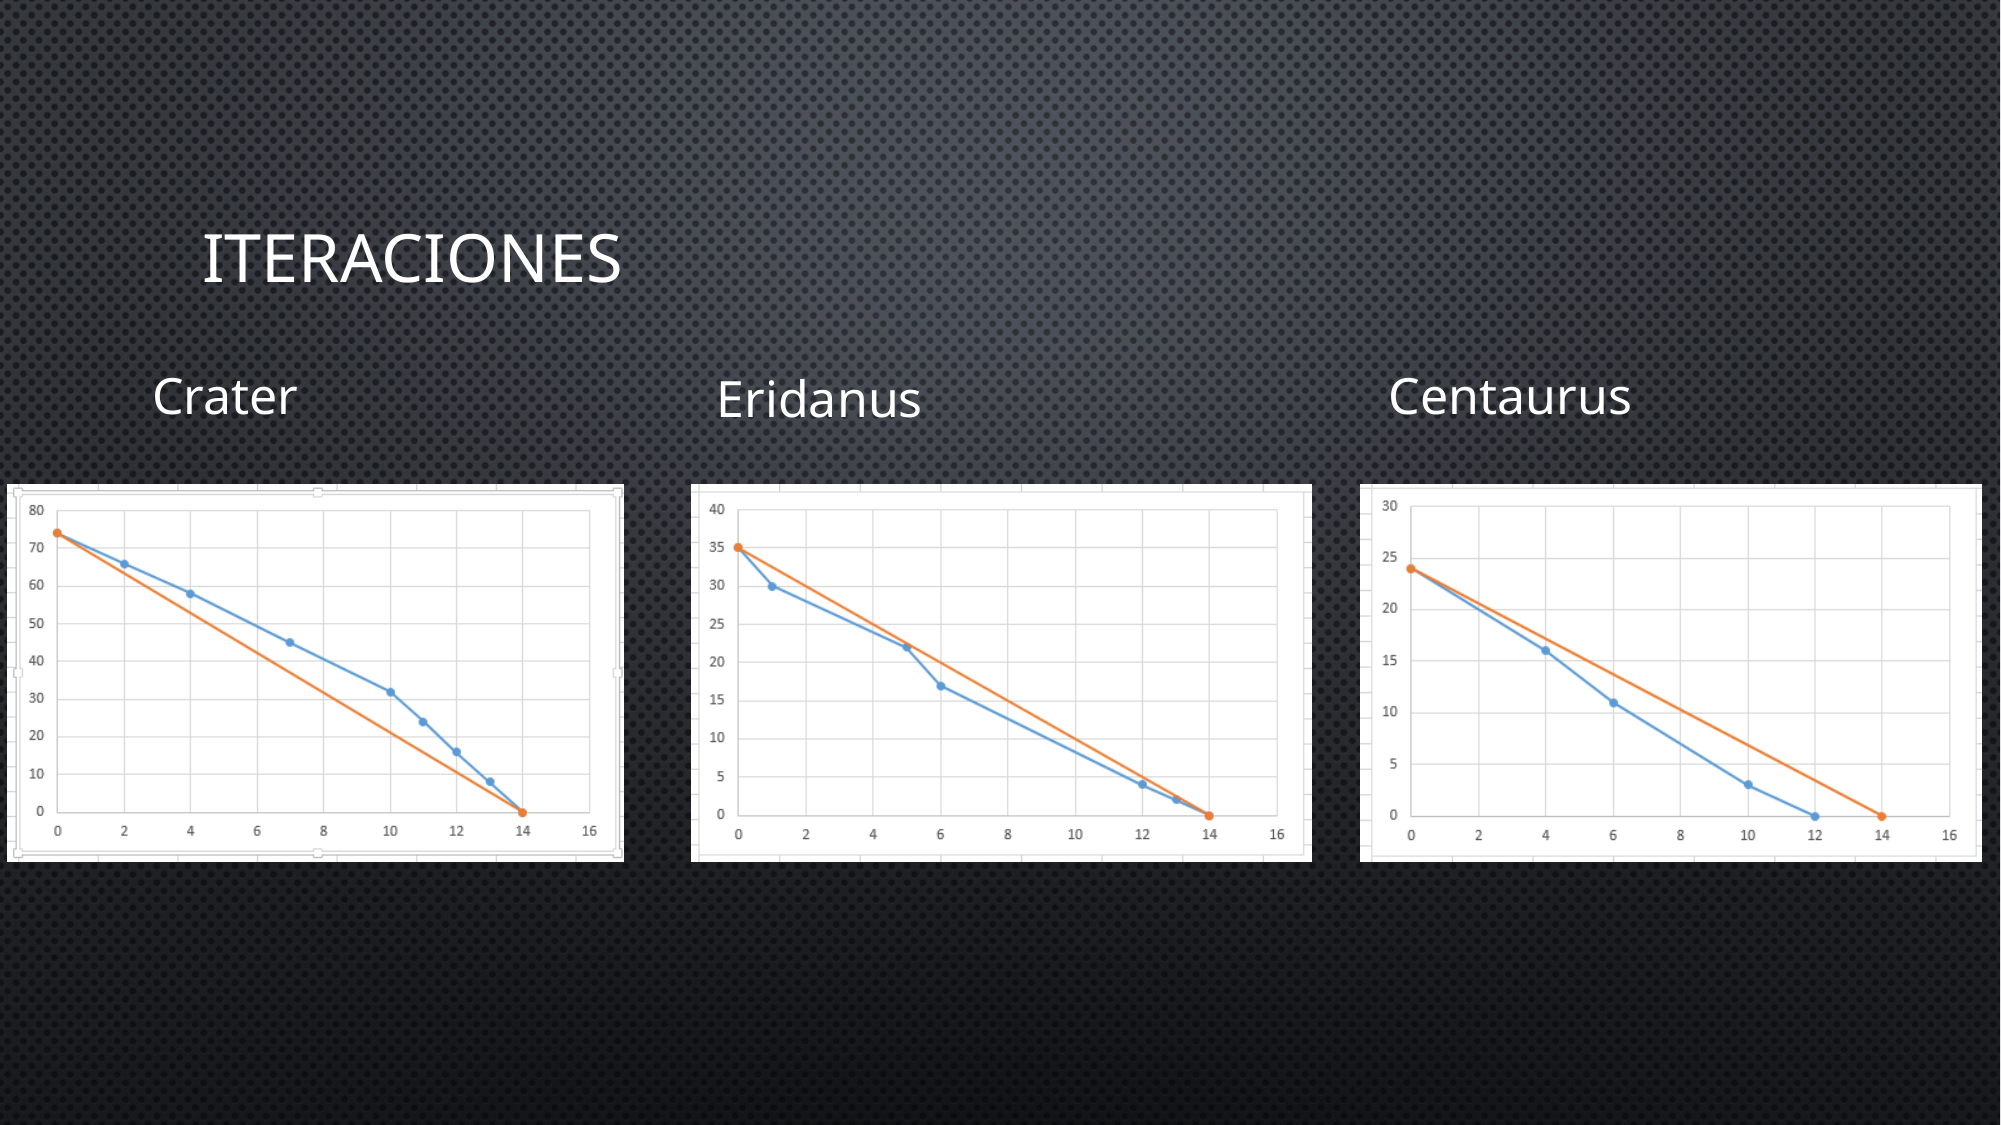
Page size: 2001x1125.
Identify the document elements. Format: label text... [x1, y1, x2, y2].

title Iteraciones [187, 99, 1813, 413]
text_box Crater [137, 357, 514, 433]
picture [7, 484, 624, 862]
text_box Eridanus [702, 360, 1079, 435]
text_box Centaurus [1373, 357, 1750, 433]
picture [691, 484, 1312, 862]
picture [1360, 484, 1982, 862]
